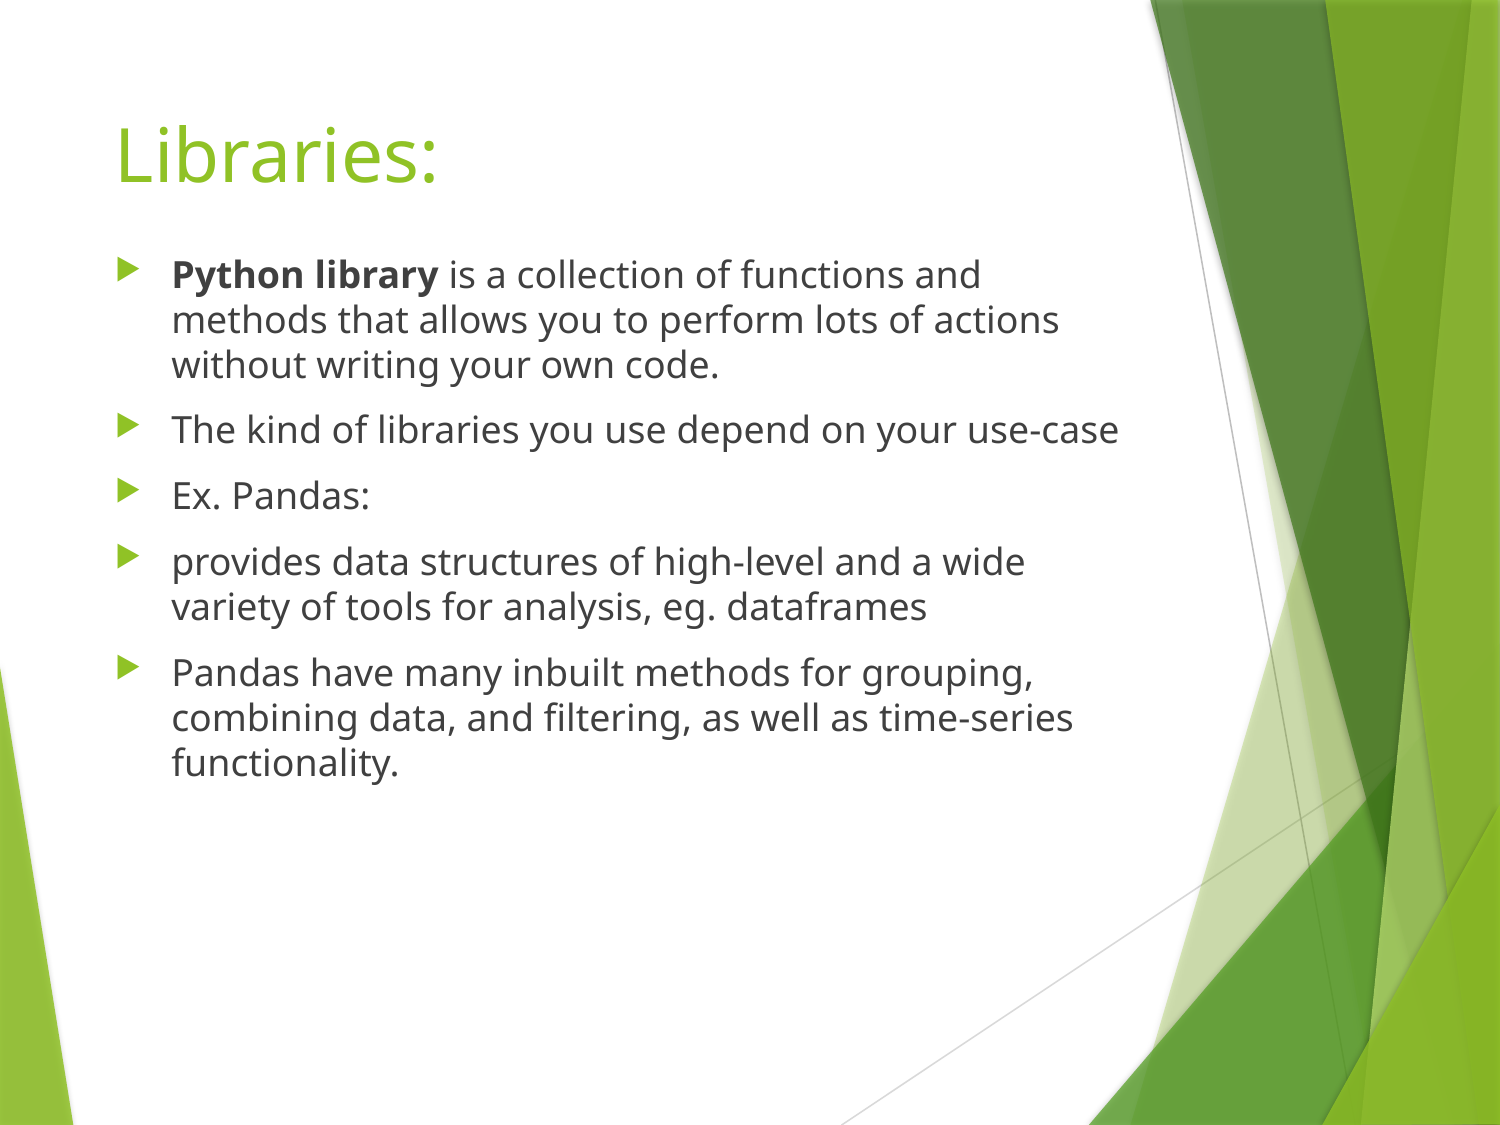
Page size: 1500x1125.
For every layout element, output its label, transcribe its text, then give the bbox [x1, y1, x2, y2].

list Python library is a collection of functions and methods that allows you to perform lots of actions without writing your own code. The kind of libraries you use depend on your use-case Ex. Pandas: provides data structures of high-level and a wide variety of tools for analysis, eg. dataframes Pandas have many inbuilt methods for grouping, combining data, and filtering, as well as time-series functionality. [99, 243, 1142, 992]
title Libraries: [99, 99, 1142, 243]
